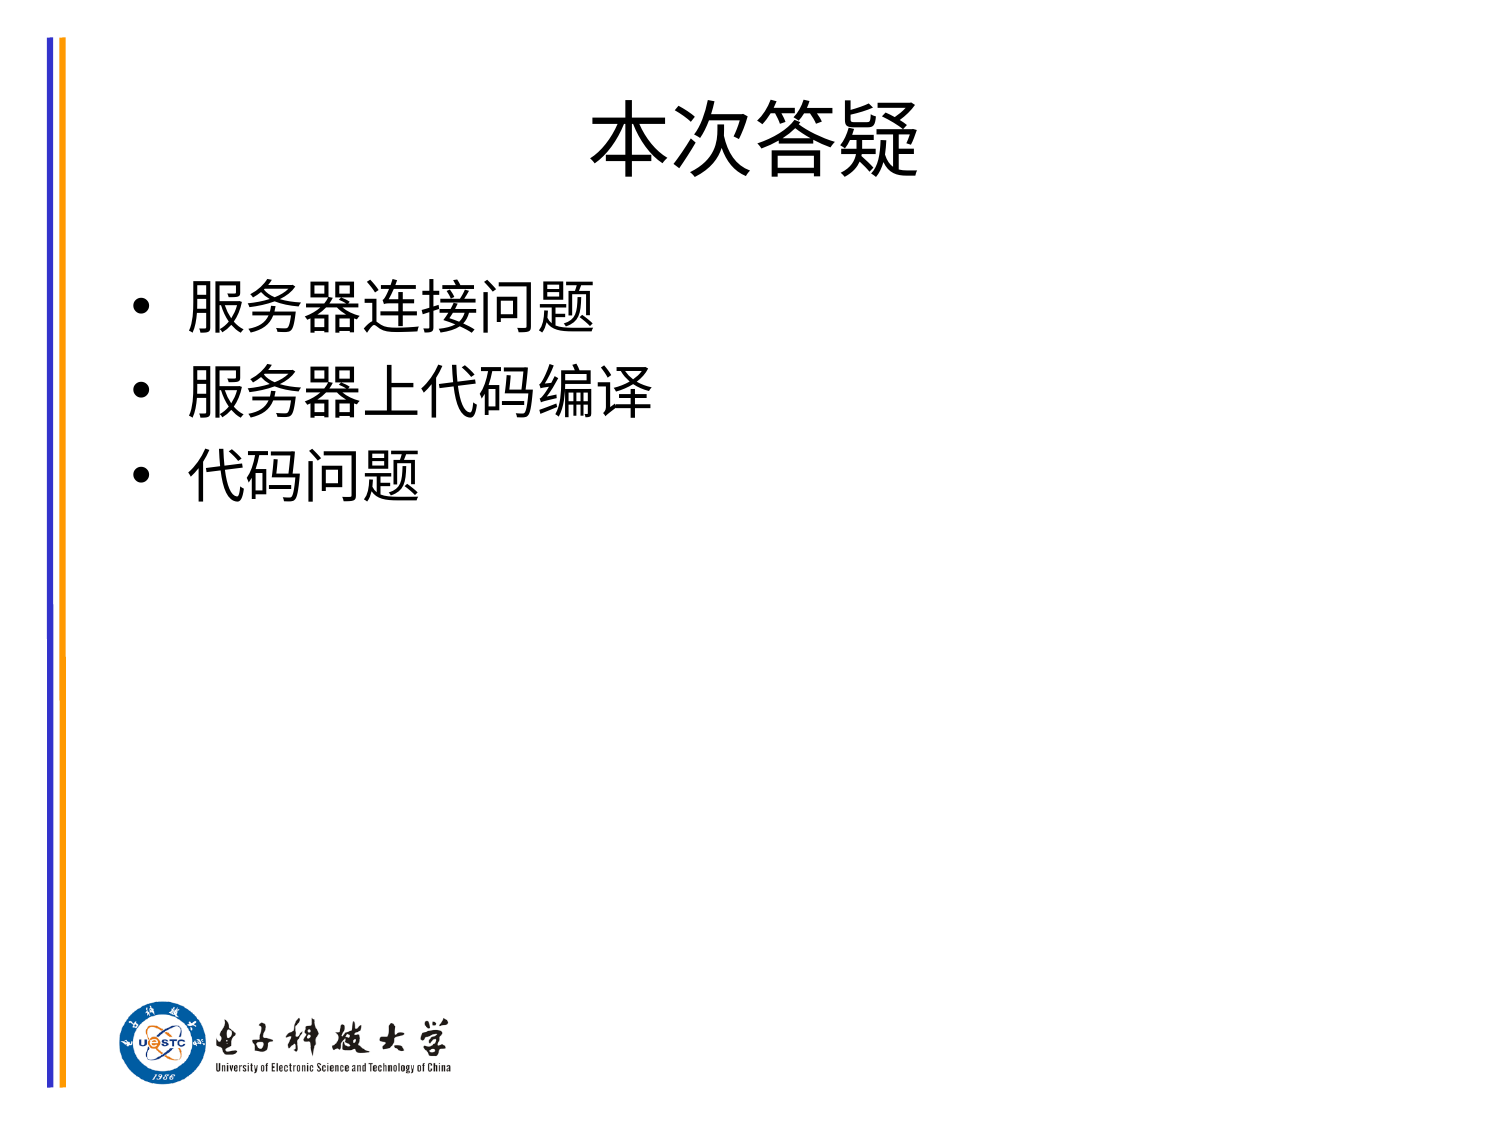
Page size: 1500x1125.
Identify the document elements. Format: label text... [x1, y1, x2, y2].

list 服务器连接问题 服务器上代码编译 代码问题 [116, 262, 1392, 998]
title 本次答疑 [116, 78, 1392, 196]
picture [109, 997, 463, 1088]
